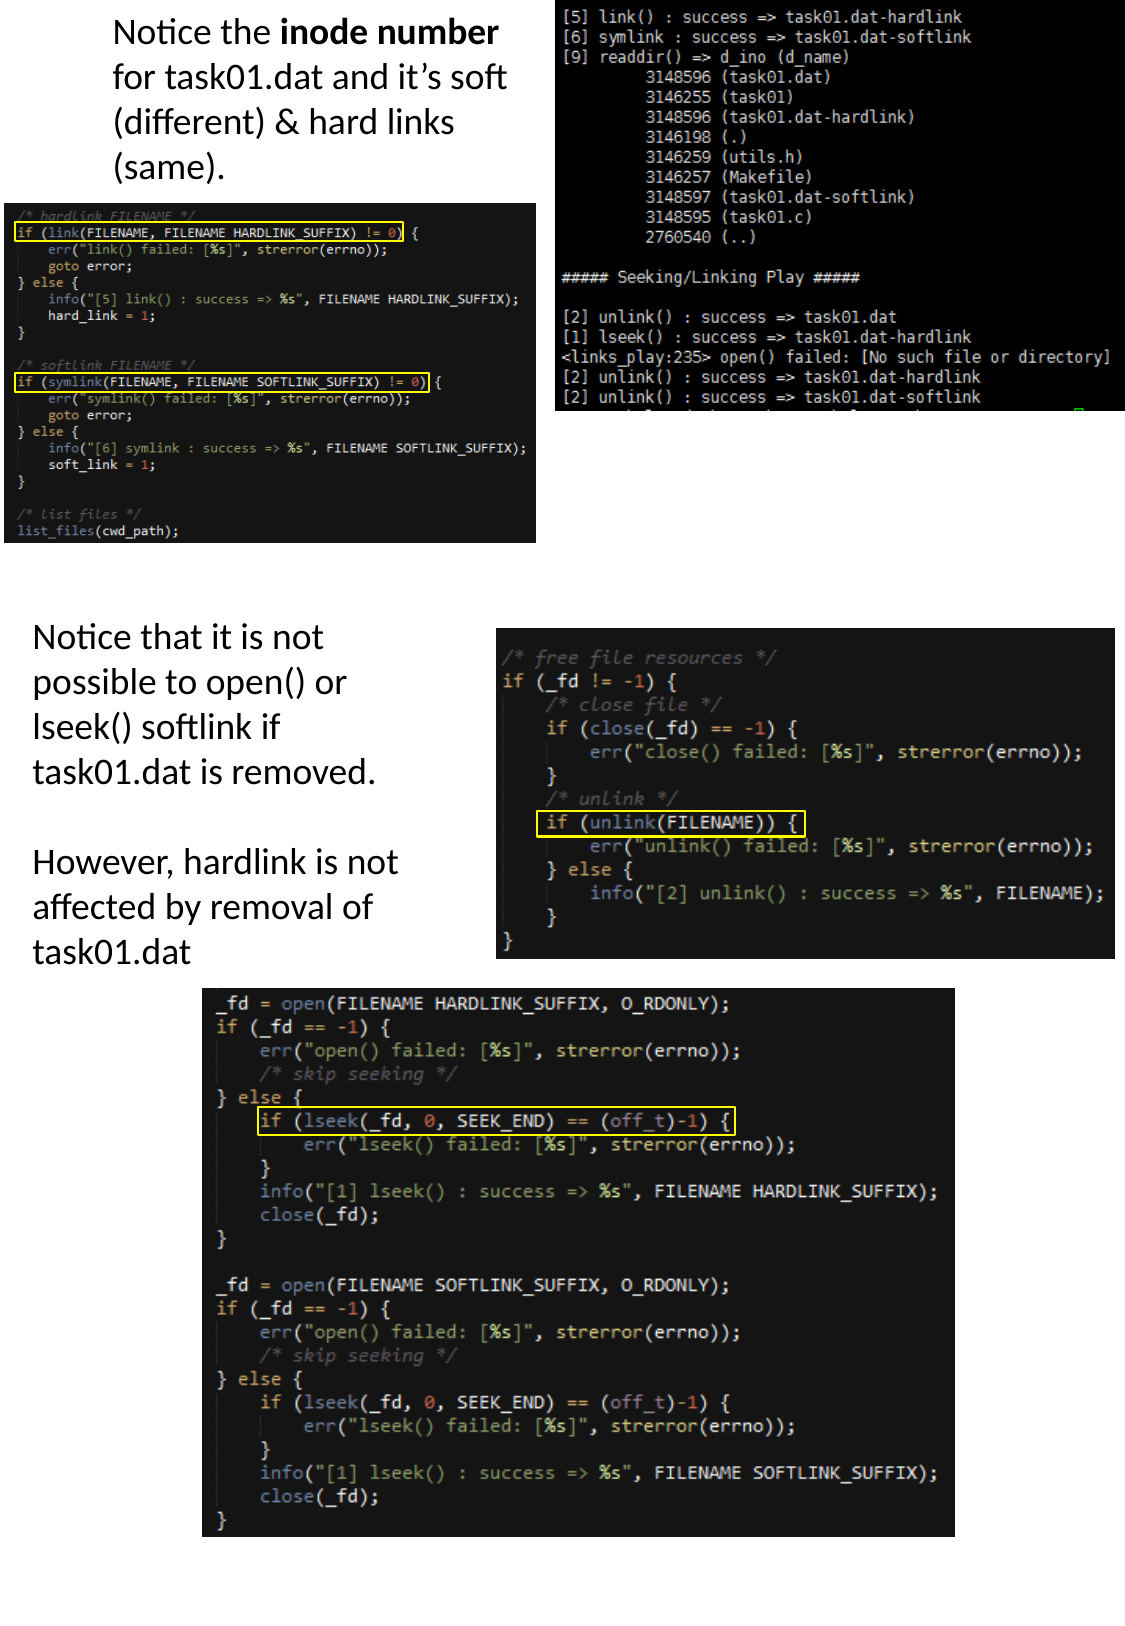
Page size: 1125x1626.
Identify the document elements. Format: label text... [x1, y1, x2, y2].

picture [202, 988, 955, 1537]
text_box Notice that it is not possible to open() or lseek() softlink if task01.dat is removed. However, hardlink is not affected by removal of task01.dat [17, 604, 443, 980]
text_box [496, 628, 1115, 959]
picture [555, 0, 1125, 411]
text_box Notice the inode number for task01.dat and it’s soft (different) & hard links (same). [97, 0, 523, 195]
picture [4, 203, 536, 543]
